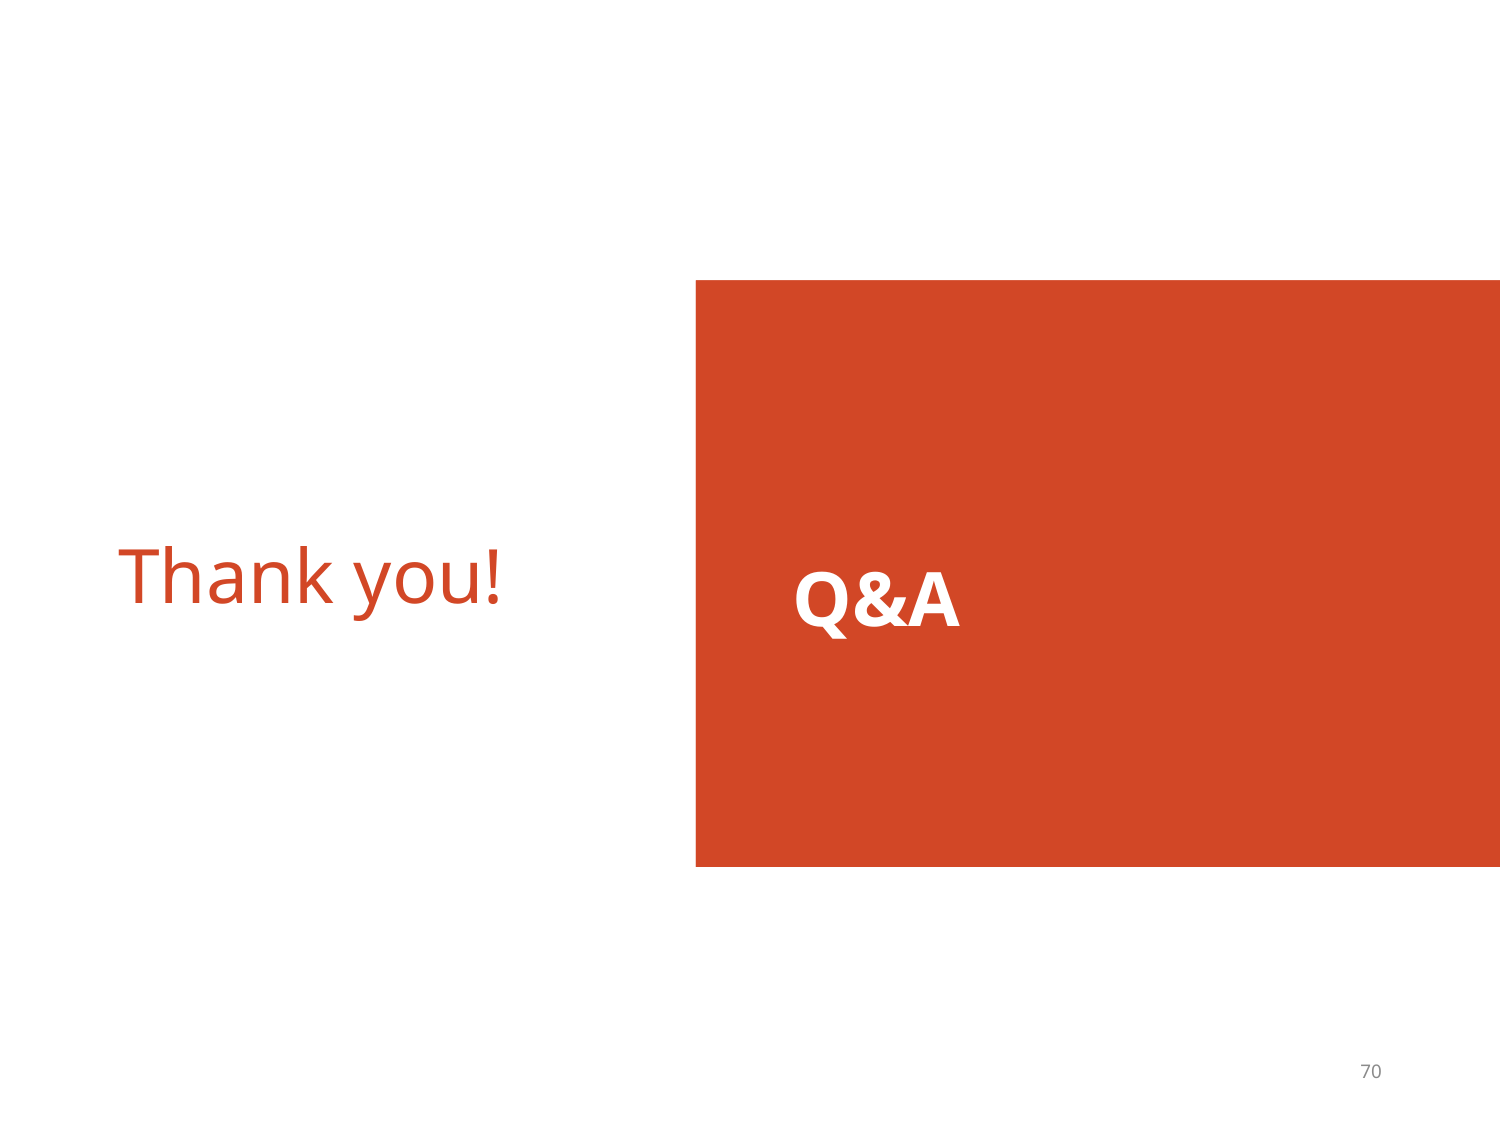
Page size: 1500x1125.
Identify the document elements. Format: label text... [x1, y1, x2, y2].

title Thank you! [103, 394, 658, 753]
slide_number 70 [993, 1042, 1397, 1103]
list Q&A [777, 394, 1427, 753]
